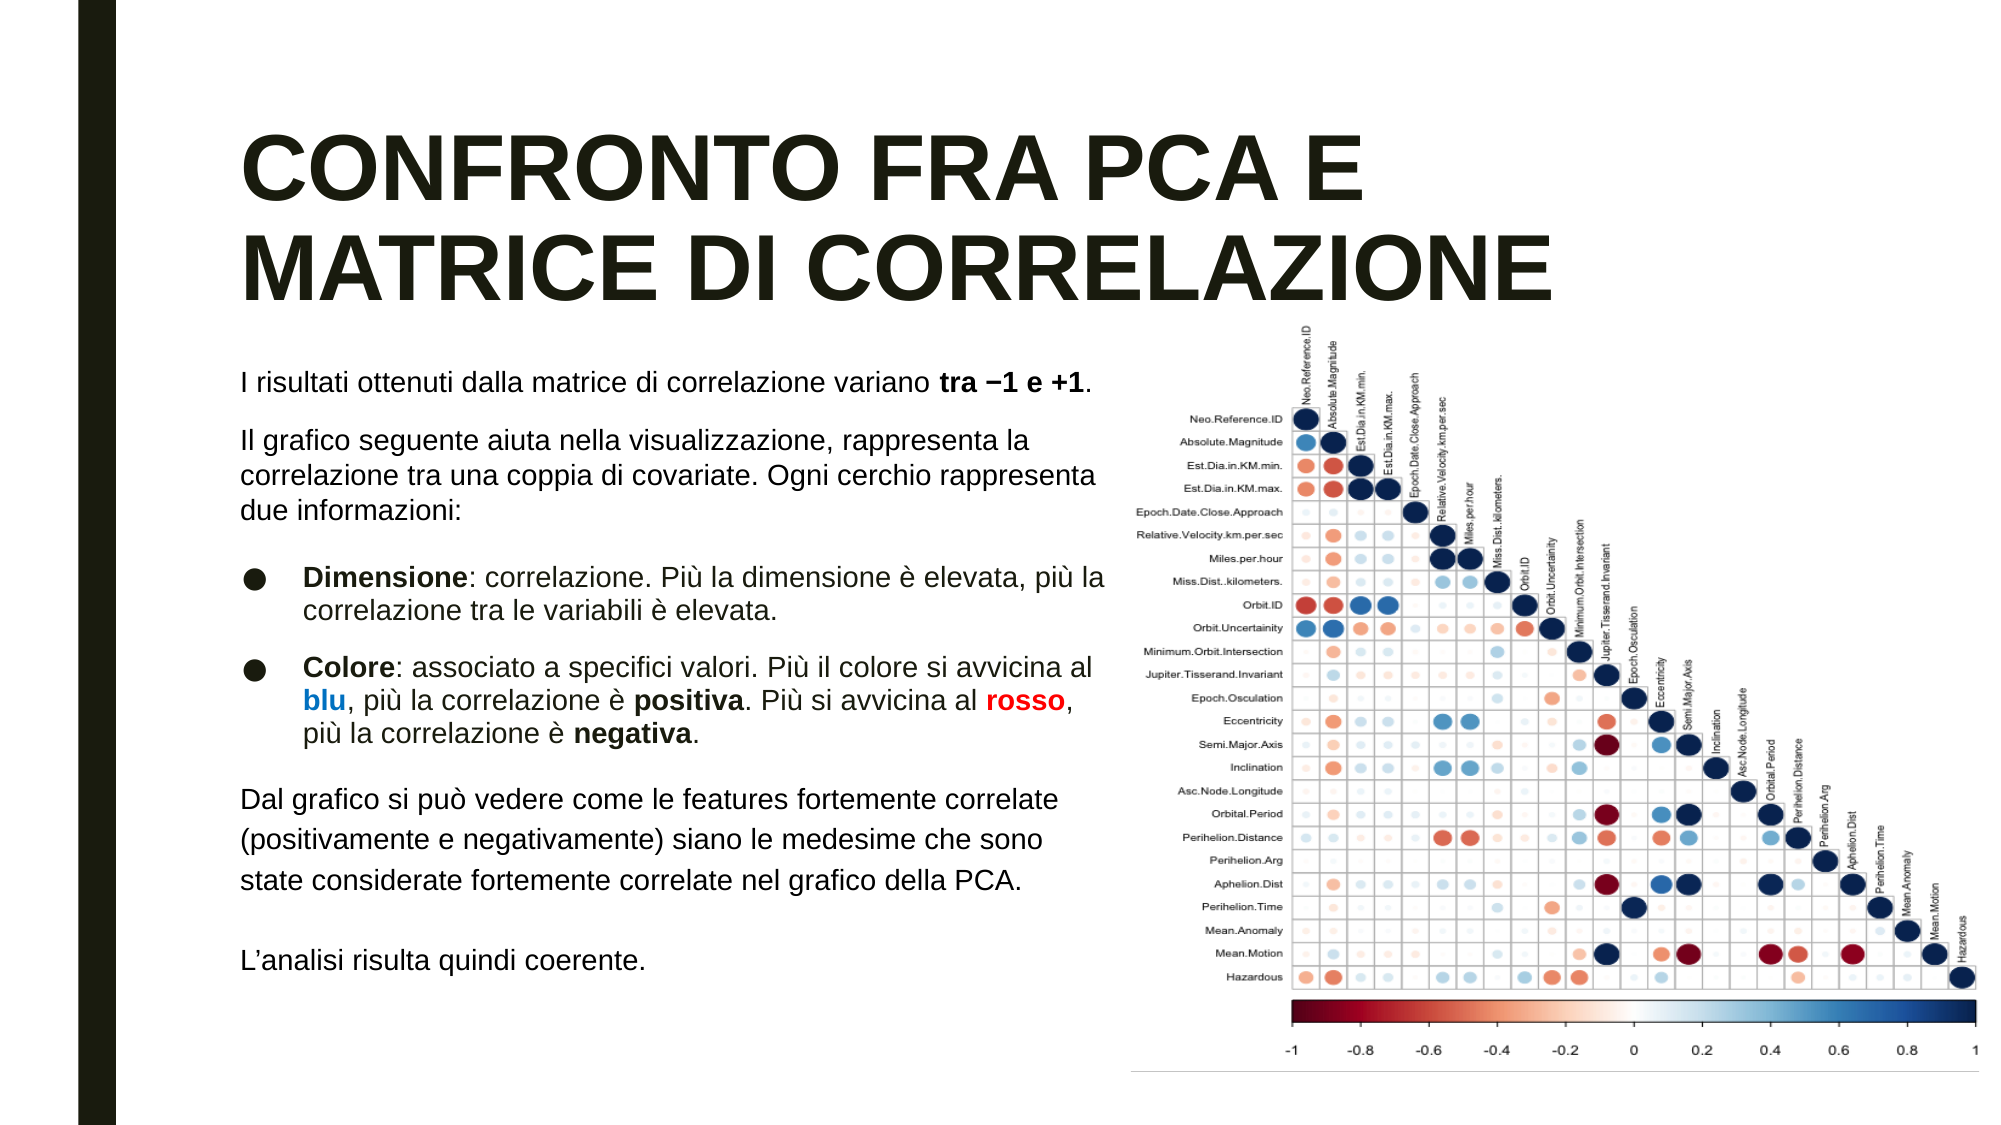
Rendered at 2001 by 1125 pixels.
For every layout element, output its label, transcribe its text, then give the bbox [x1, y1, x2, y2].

picture [1130, 313, 1980, 1077]
text_box [224, 257, 1800, 502]
title CONFRONTO FRA PCA E MATRICE DI CORRELAZIONE [225, 112, 1800, 257]
text_box I risultati ottenuti dalla matrice di correlazione variano tra −1 e +1. Il grafico seguente aiuta nella visualizzazione, rappresenta la correlazione tra una coppia di covariate. Ogni cerchio rappresenta due informazioni: Dimensione: correlazione. Più la dimensione è elevata, più la correlazione tra le variabili è elevata. Colore: associato a specifici valori. Più il colore si avvicina al blu, più la correlazione è positiva. Più si avvicina al rosso, più la correlazione è negativa. Dal grafico si può vedere come le features fortemente correlate (positivamente e negativamente) siano le medesime che sono state considerate fortemente correlate nel grafico della PCA. L’analisi risulta quindi coerente. [225, 356, 1125, 984]
